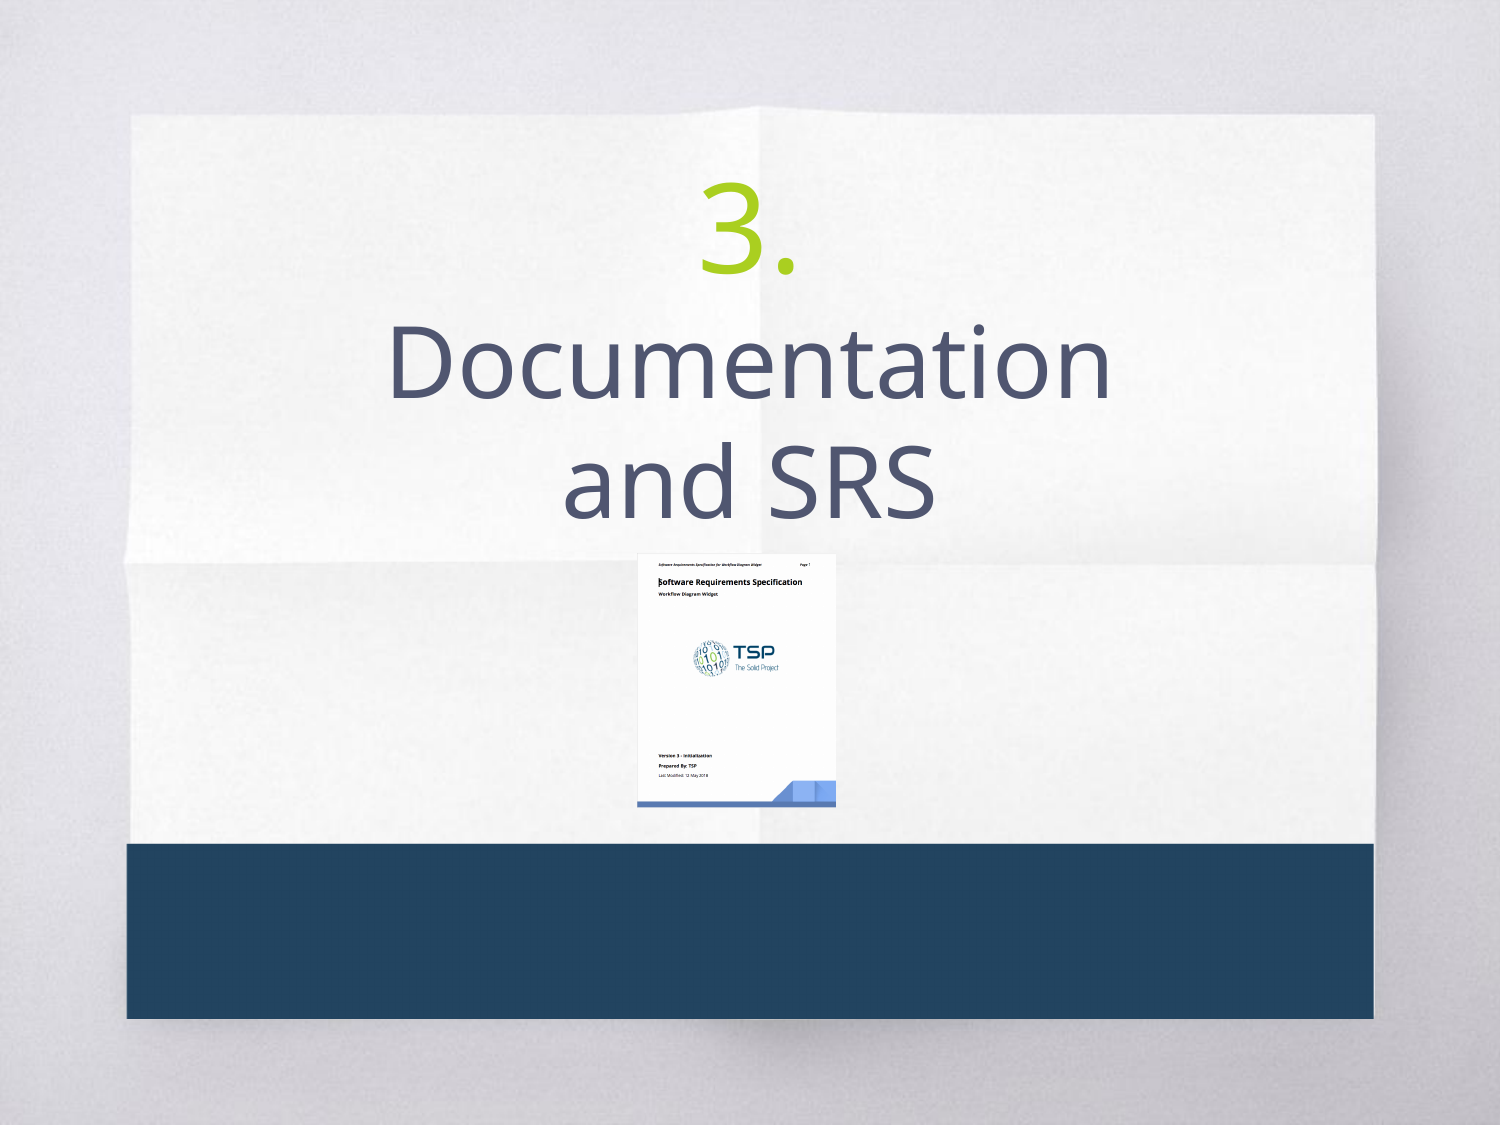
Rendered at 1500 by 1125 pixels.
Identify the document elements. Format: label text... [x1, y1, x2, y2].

title 3. Documentation and SRS [270, 300, 1230, 554]
picture [0, 0, 1500, 1125]
